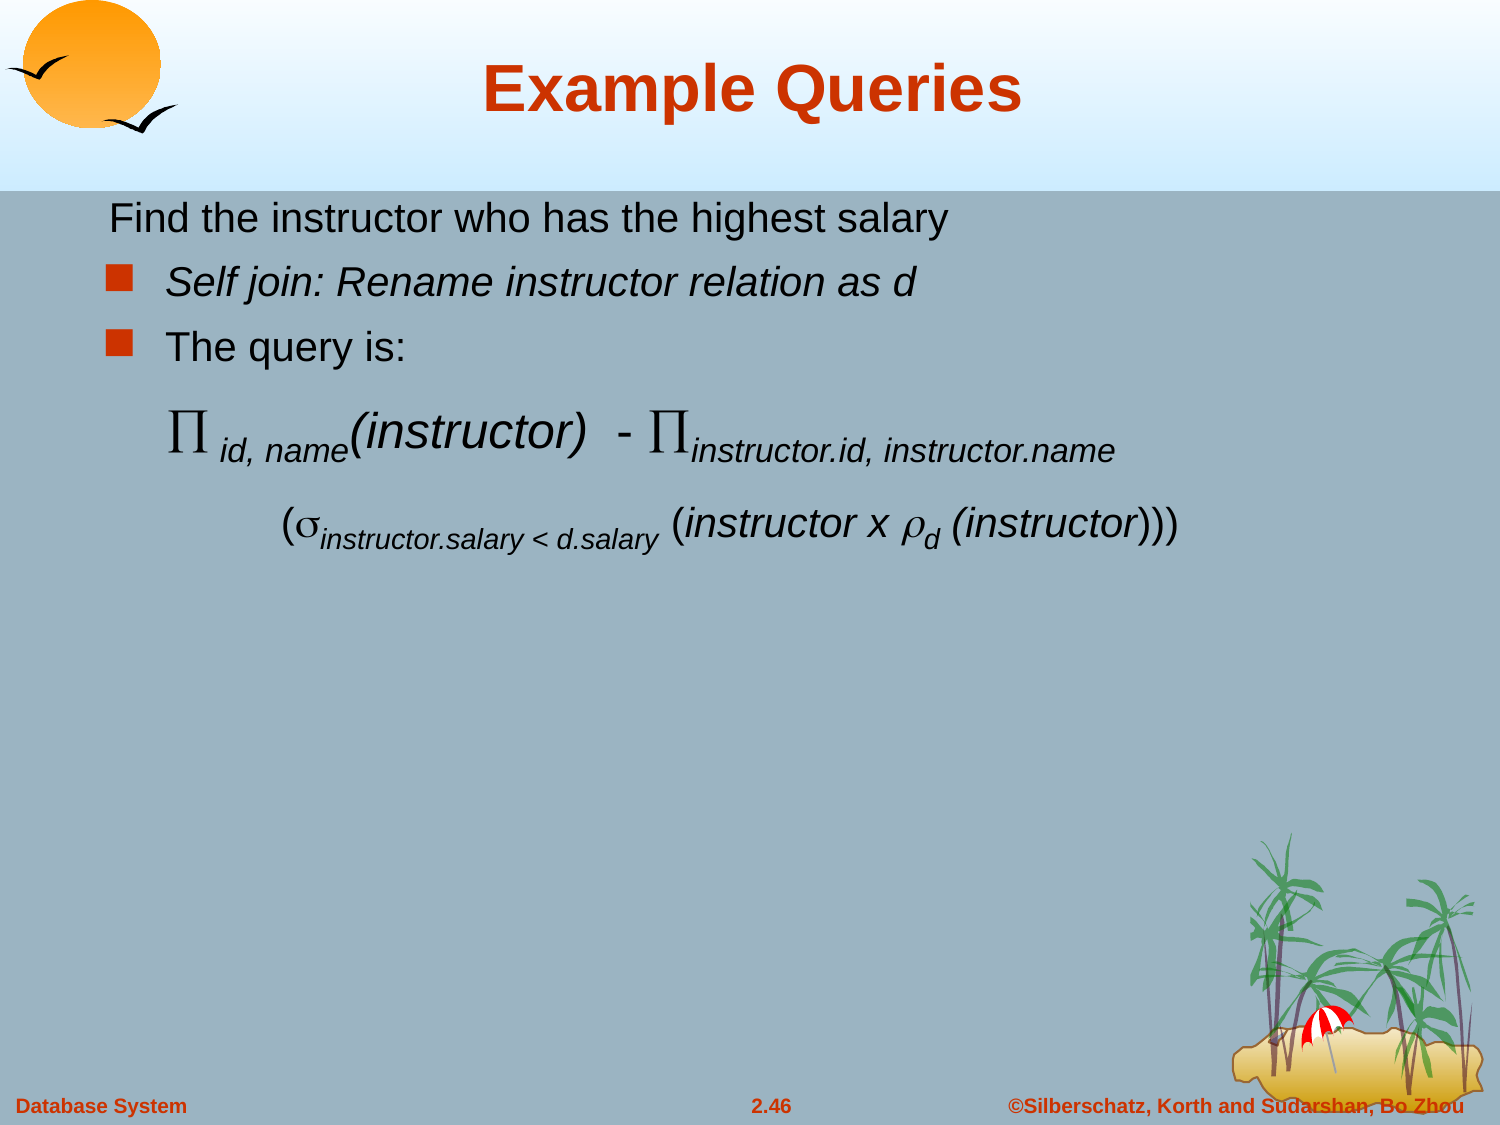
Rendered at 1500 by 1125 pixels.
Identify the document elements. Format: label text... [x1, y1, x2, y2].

list Find the instructor who has the highest salary Self join: Rename instructor relation as d The query is:  id, name(instructor) - instructor.id, instructor.name (instructor.salary < d.salary (instructor x rd (instructor))) [93, 182, 1382, 983]
title Example Queries [90, 32, 1416, 134]
